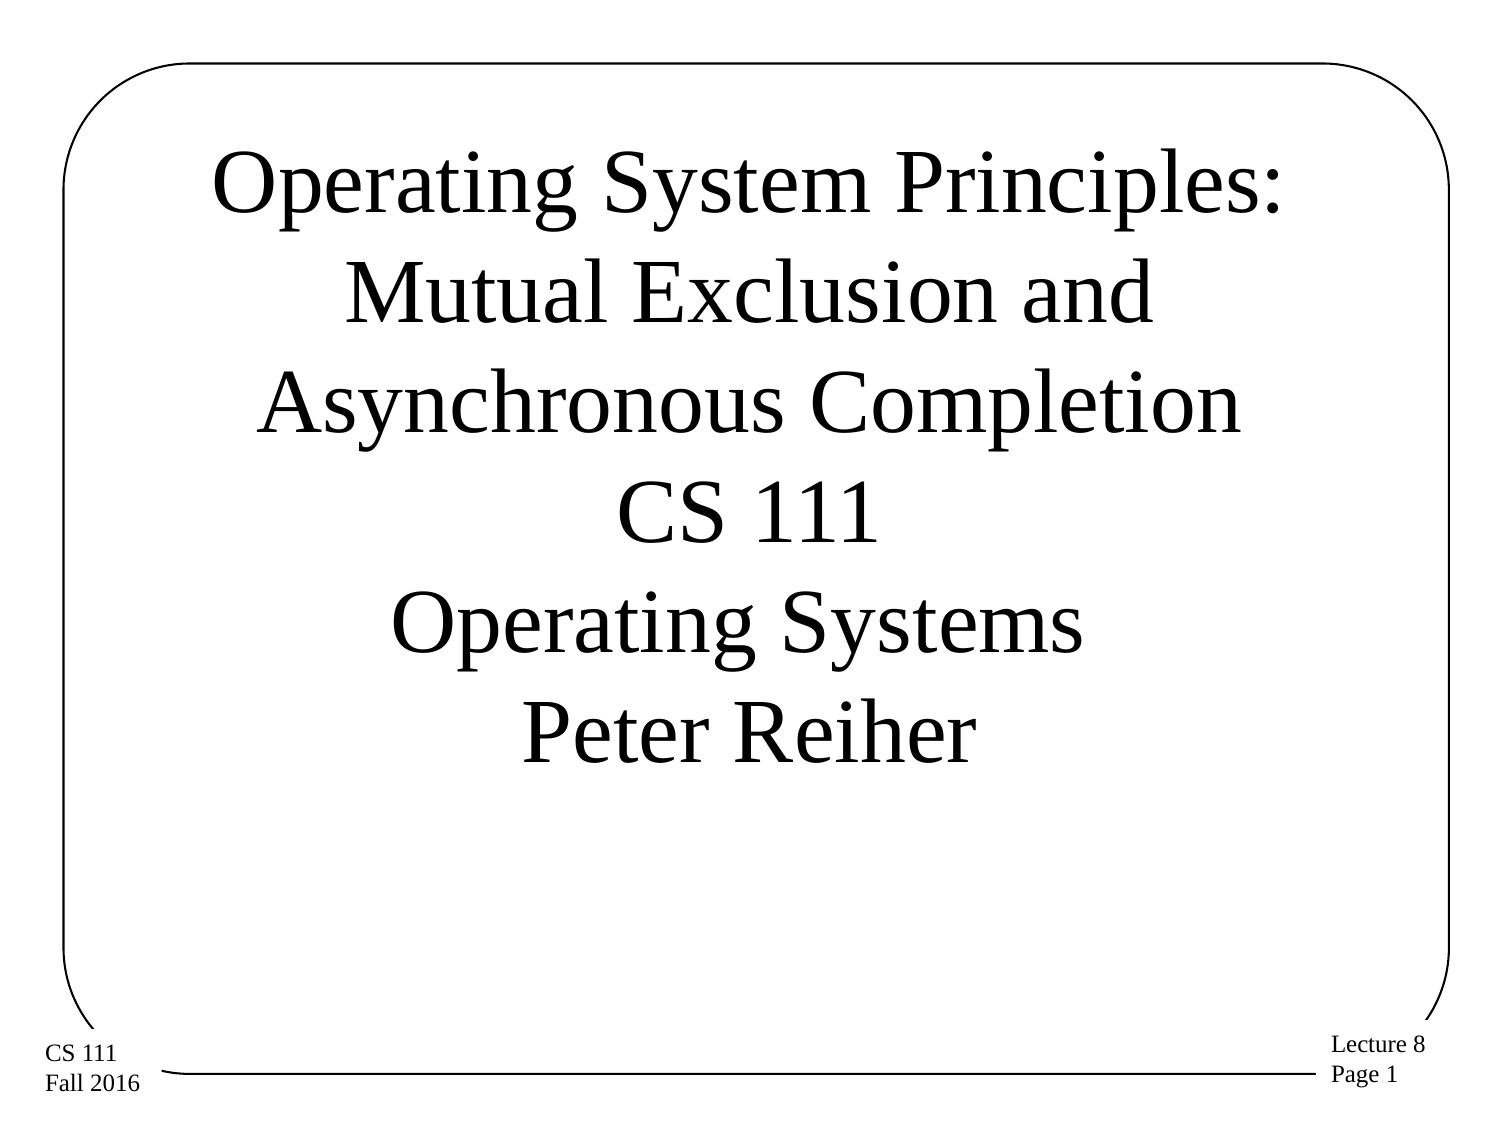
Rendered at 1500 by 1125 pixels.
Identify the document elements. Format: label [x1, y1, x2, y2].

list [74, 389, 1426, 1125]
